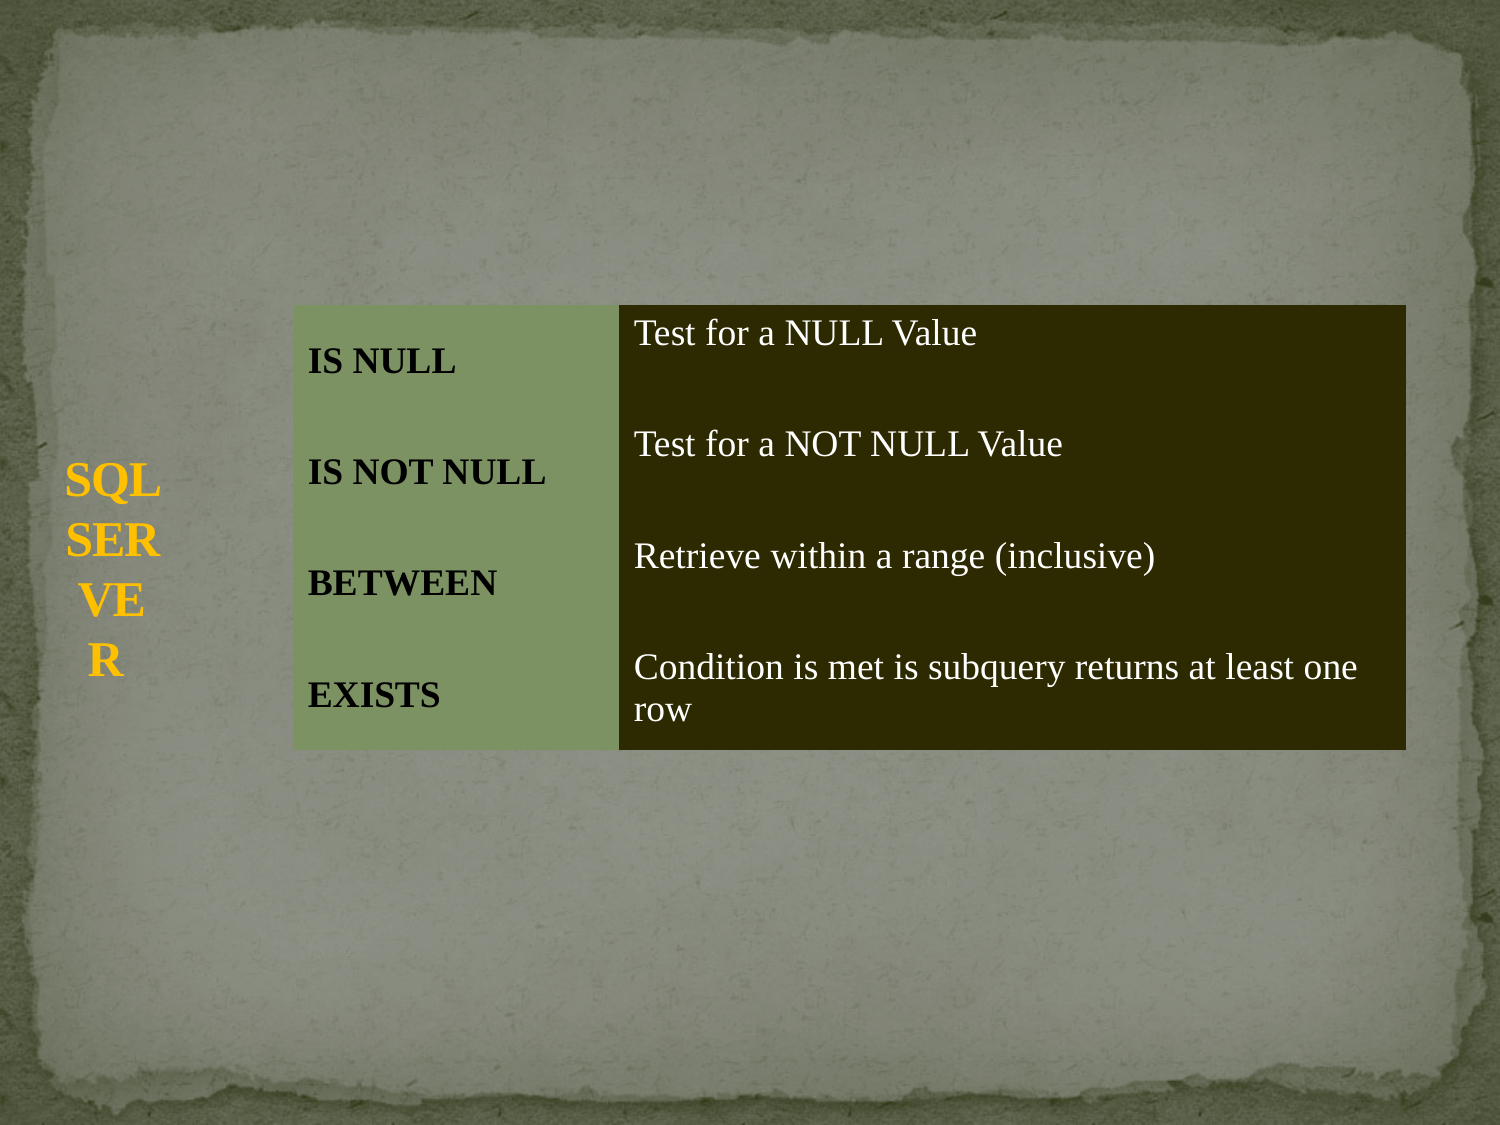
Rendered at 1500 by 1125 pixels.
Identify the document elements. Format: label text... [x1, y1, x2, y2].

table_cell Test for a NOT NULL Value [619, 416, 1406, 527]
table_cell Condition is met is subquery returns at least one row [619, 639, 1406, 750]
table_cell Retrieve within a range (inclusive) [619, 527, 1406, 639]
table_cell IS NOT NULL [293, 416, 619, 527]
title SQL SERVER [46, 46, 176, 1079]
table_header IS NULL [293, 305, 619, 416]
table_cell BETWEEN [293, 527, 619, 639]
table_cell EXISTS [293, 639, 619, 750]
table_header Test for a NULL Value [619, 305, 1406, 416]
